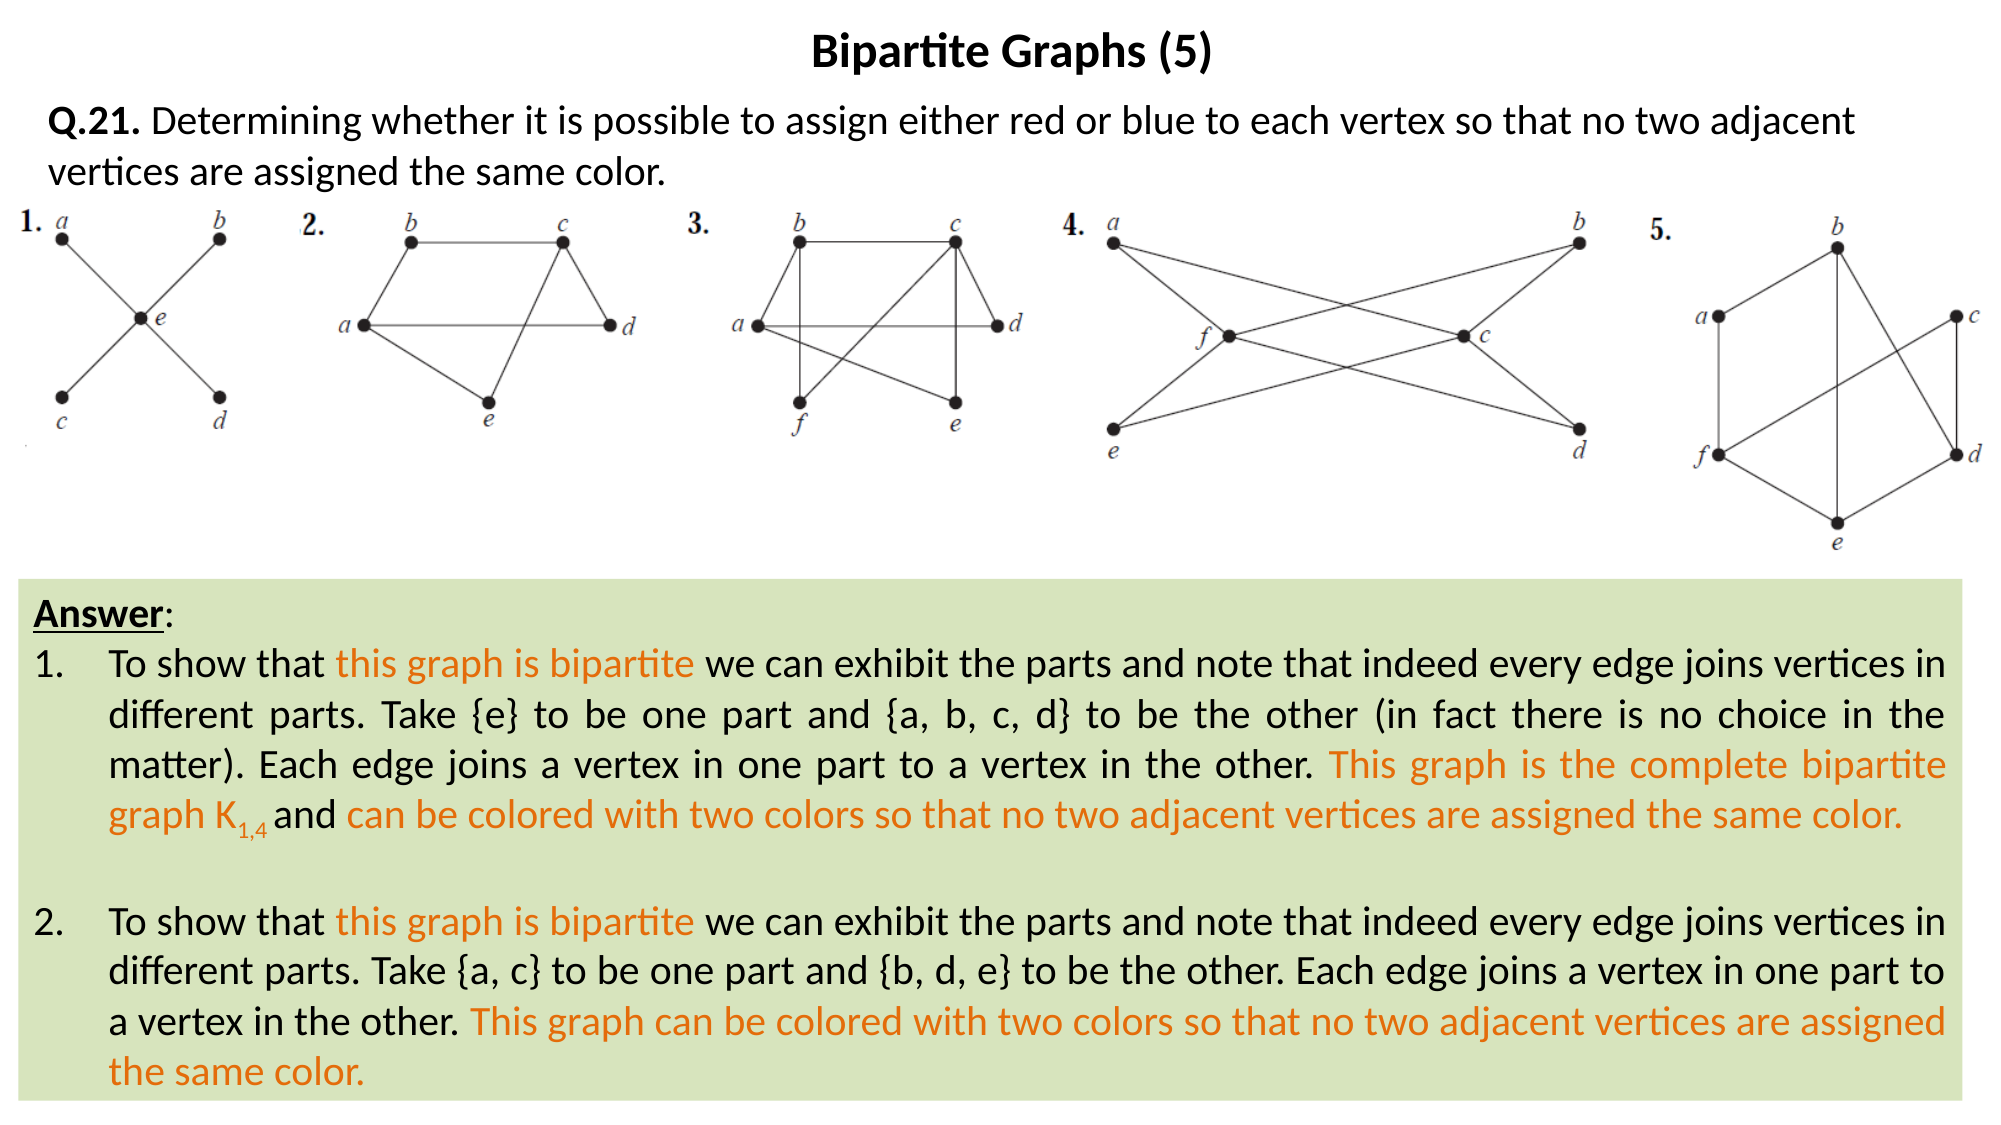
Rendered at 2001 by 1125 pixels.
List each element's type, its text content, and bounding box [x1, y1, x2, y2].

text_box Answer: To show that this graph is bipartite we can exhibit the parts and note that indeed every edge joins vertices in different parts. Take {e} to be one part and {a, b, c, d} to be the other (in fact there is no choice in the matter). Each edge joins a vertex in one part to a vertex in the other. This graph is the complete bipartite graph K1,4 and can be colored with two colors so that no two adjacent vertices are assigned the same color. To show that this graph is bipartite we can exhibit the parts and note that indeed every edge joins vertices in different parts. Take {a, c} to be one part and {b, d, e} to be the other. Each edge joins a vertex in one part to a vertex in the other. This graph can be colored with two colors so that no two adjacent vertices are assigned the same color. [18, 578, 1963, 1101]
picture [18, 203, 1989, 555]
title Bipartite Graphs (5) [112, 10, 1913, 85]
list Q.21. Determining whether it is possible to assign either red or blue to each vertex so that no two adjacent vertices are assigned the same color. [32, 85, 1982, 203]
list Q.21. Determining whether it is possible to assign either red or blue to each vertex so that no two adjacent vertices are assigned the same color. [32, 566, 1982, 1080]
